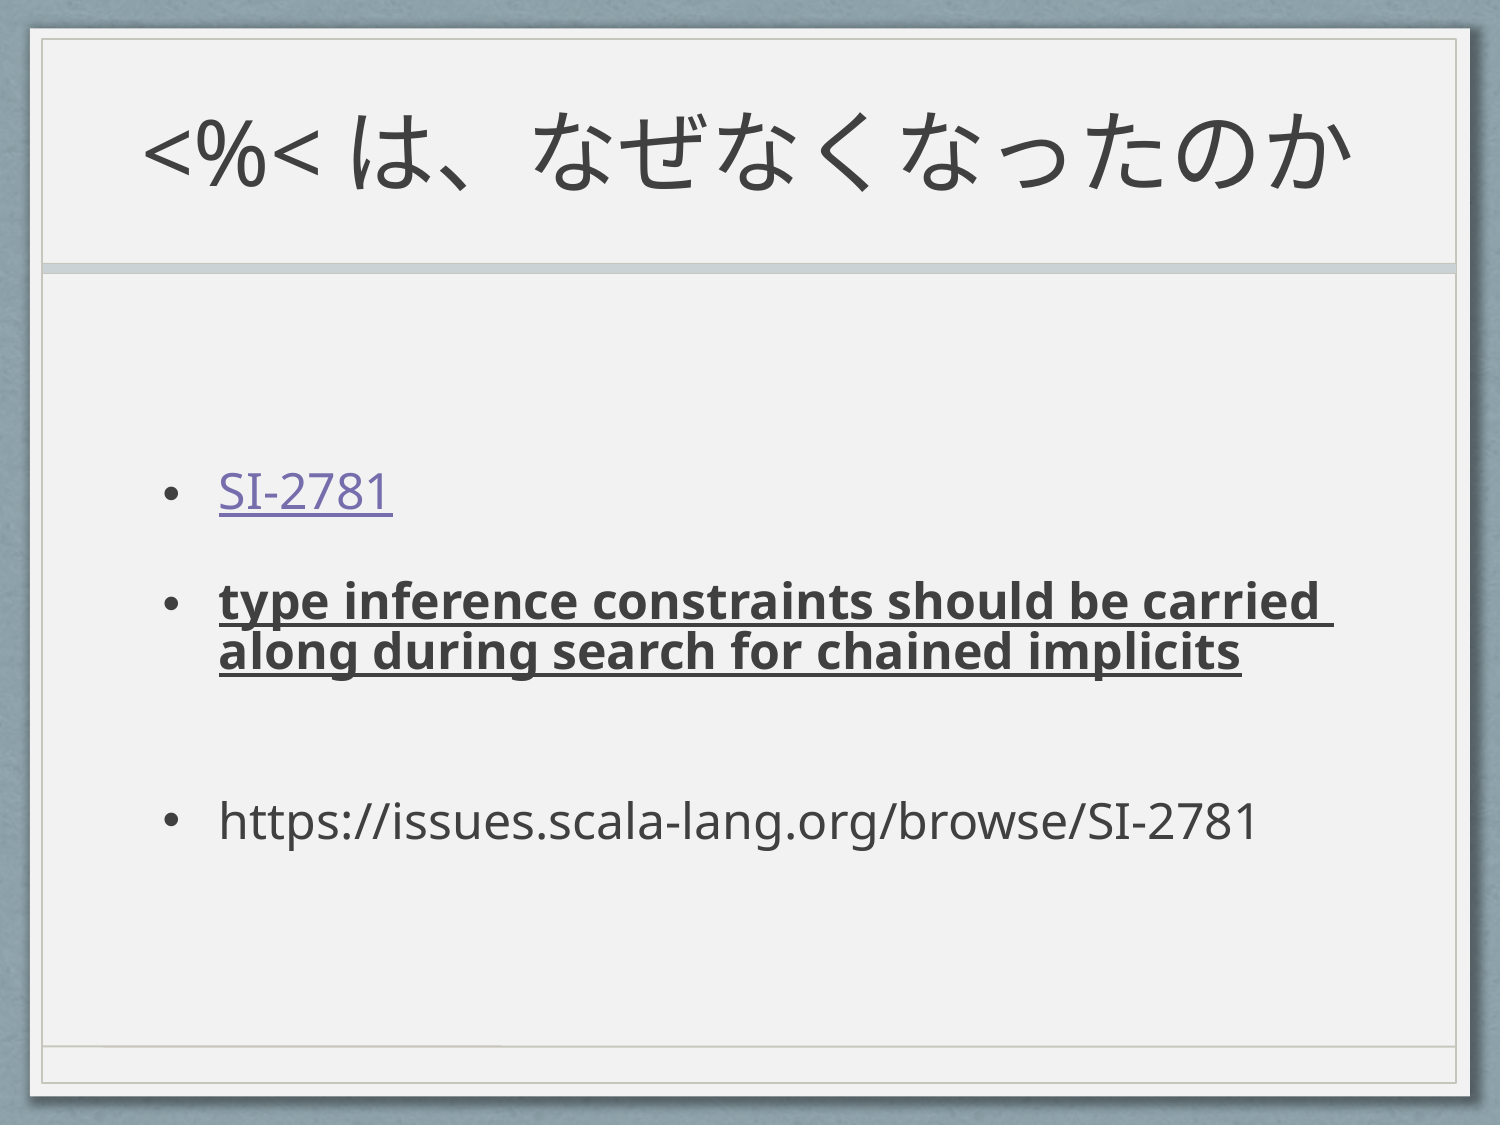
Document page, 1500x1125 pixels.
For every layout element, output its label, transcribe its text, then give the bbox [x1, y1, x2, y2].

title <%<は、なぜなくなったのか [93, 40, 1404, 260]
list SI-2781 type inference constraints should be carried along during search for chained implicits https://issues.scala-lang.org/browse/SI-2781 [147, 350, 1353, 995]
